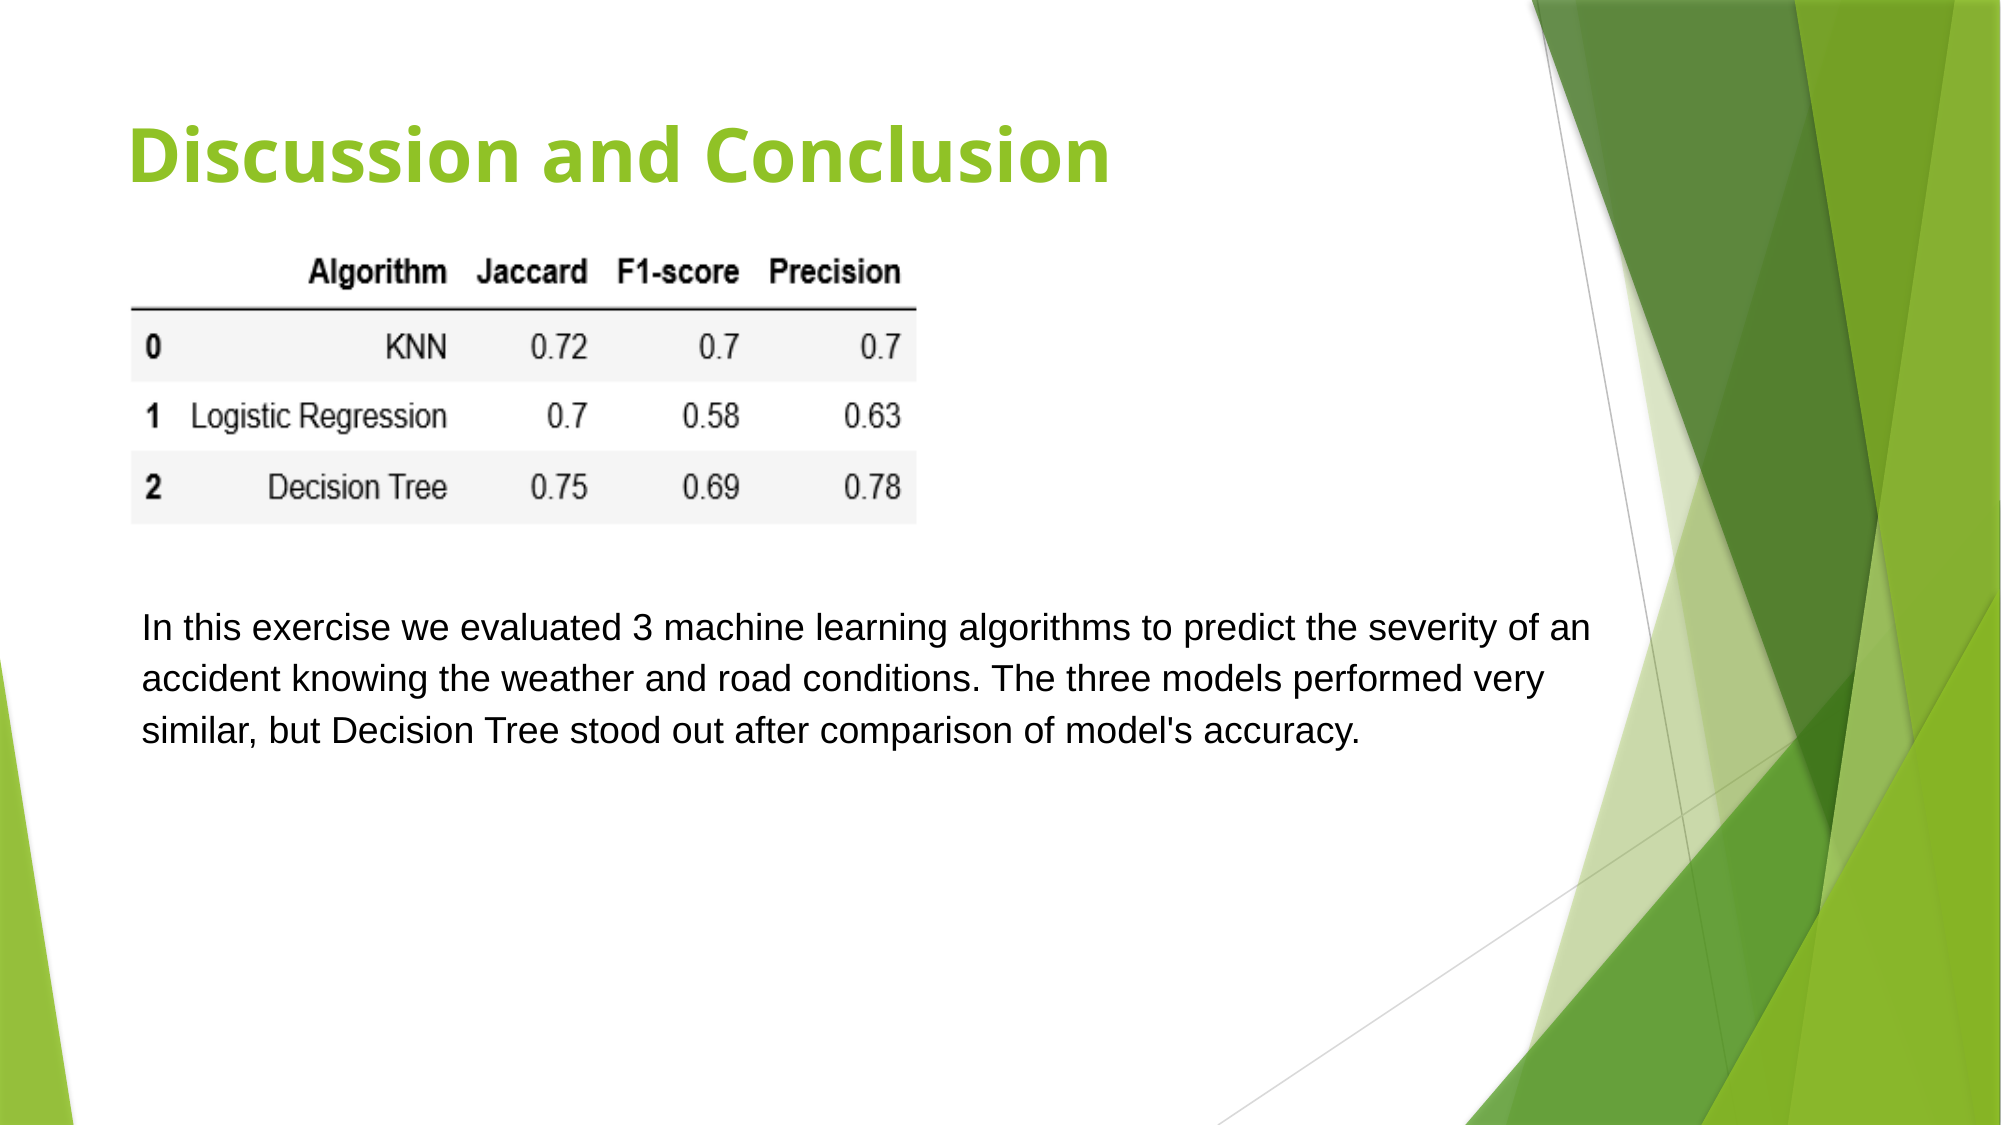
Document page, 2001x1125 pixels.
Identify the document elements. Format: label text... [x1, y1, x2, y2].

text_box In this exercise we evaluated 3 machine learning algorithms to predict the severity of an accident knowing the weather and road conditions. The three models performed very similar, but Decision Tree stood out after comparison of model's accuracy. [126, 588, 1612, 759]
picture [126, 241, 944, 535]
title Discussion and Conclusion [111, 99, 1522, 317]
